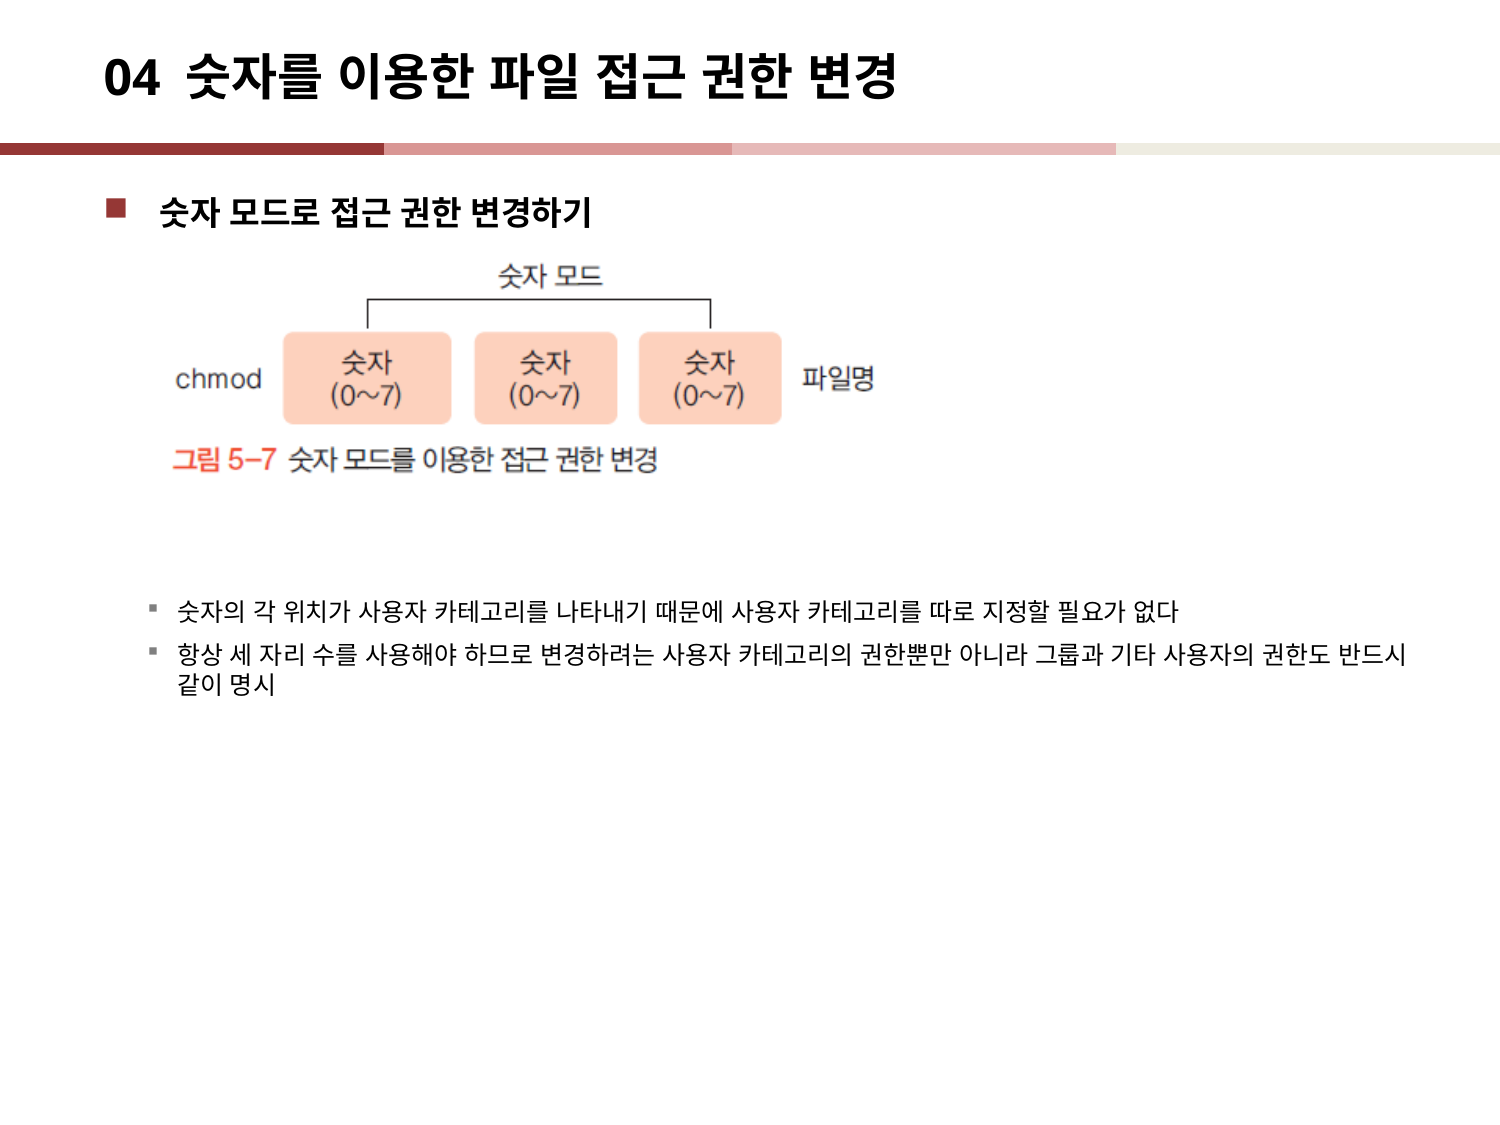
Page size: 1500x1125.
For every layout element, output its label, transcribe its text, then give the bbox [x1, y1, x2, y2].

list 숫자 모드로 접근 권한 변경하기 숫자의 각 위치가 사용자 카테고리를 나타내기 때문에 사용자 카테고리를 따로 지정할 필요가 없다 항상 세 자리 수를 사용해야 하므로 변경하려는 사용자 카테고리의 권한뿐만 아니라 그룹과 기타 사용자의 권한도 반드시 같이 명시 [88, 164, 1436, 1052]
picture [159, 255, 879, 489]
title 04 숫자를 이용한 파일 접근 권한 변경 [88, 30, 1330, 121]
